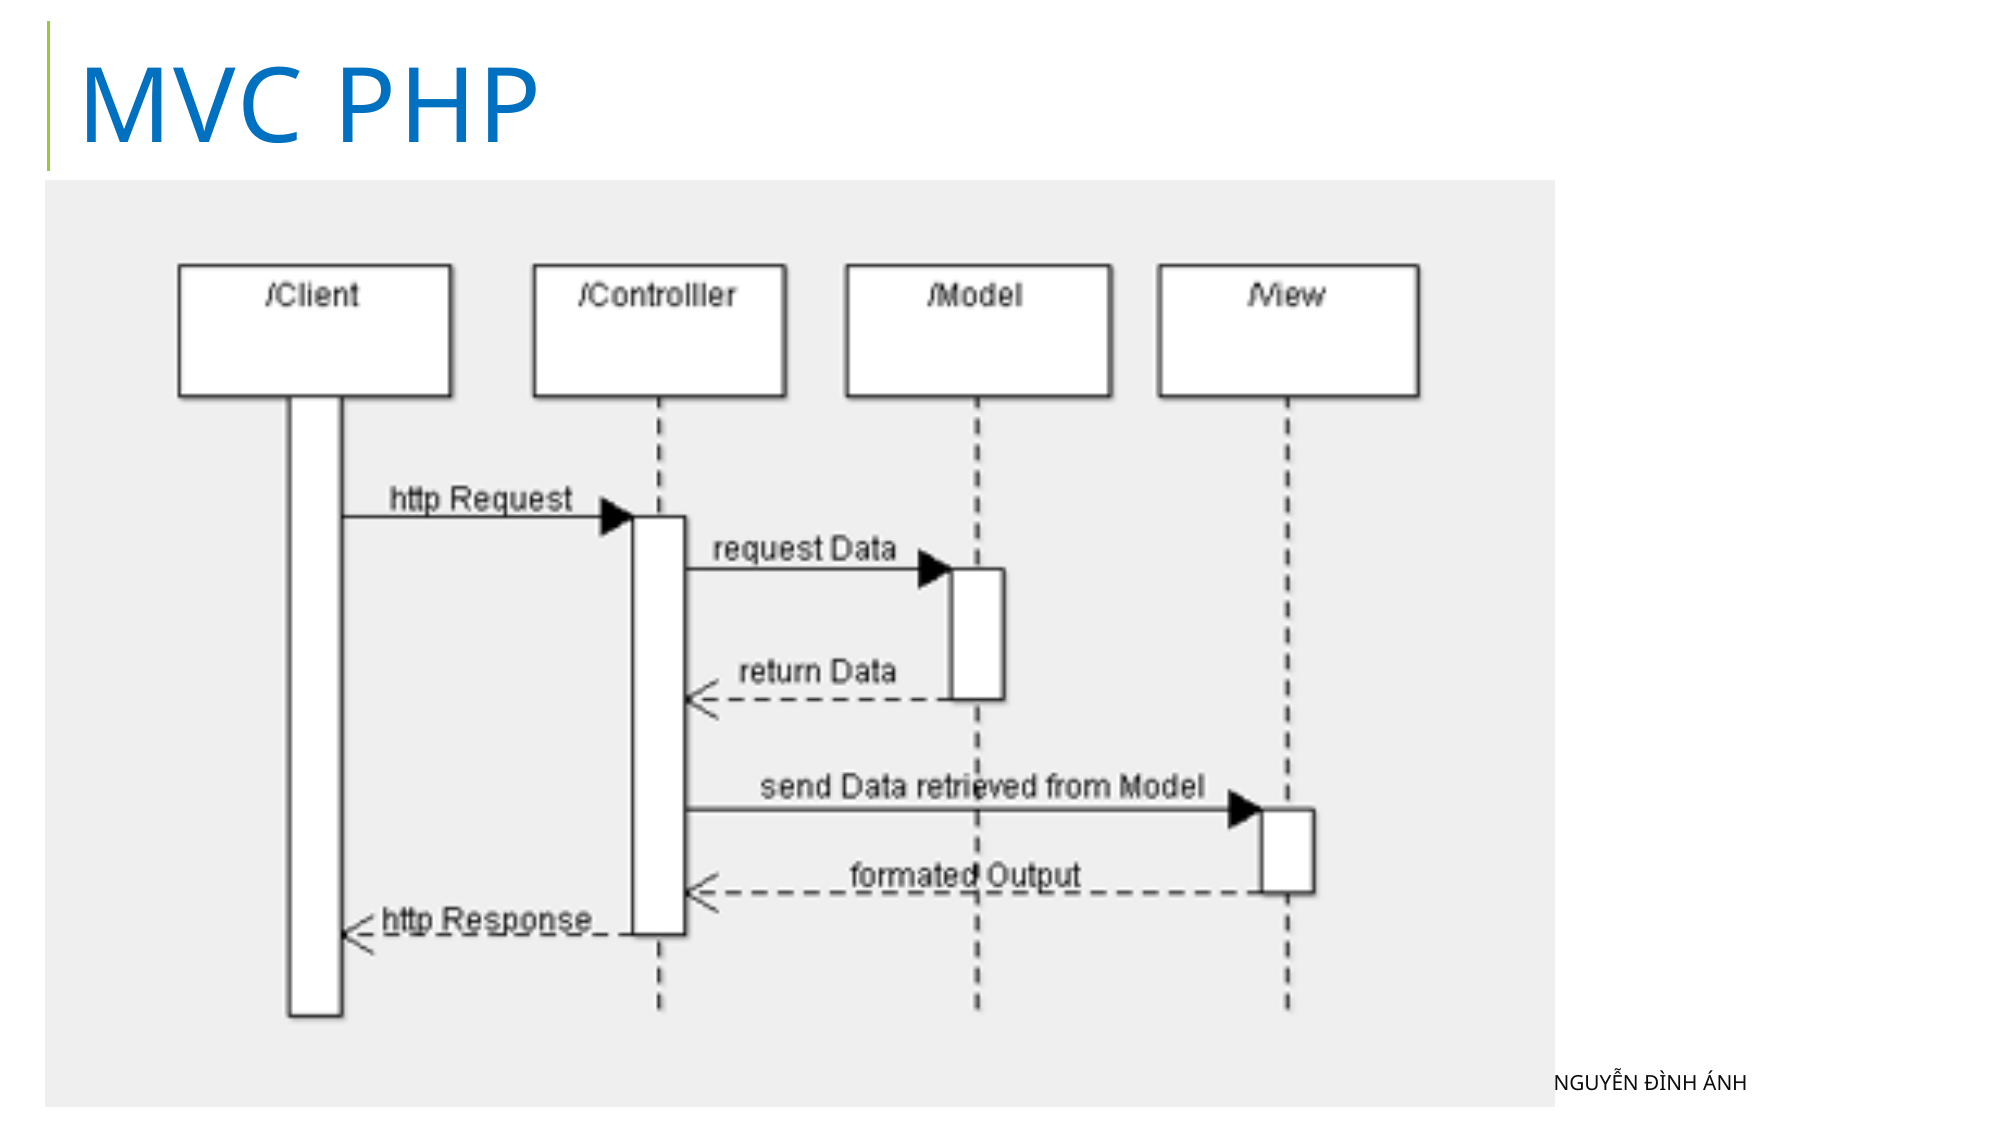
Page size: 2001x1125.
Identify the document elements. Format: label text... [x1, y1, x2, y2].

footer ThS. Nguyễn Đình Ánh [1560, 1061, 1763, 1107]
picture [44, 179, 1555, 1107]
title MVC PHP [62, 44, 1834, 181]
